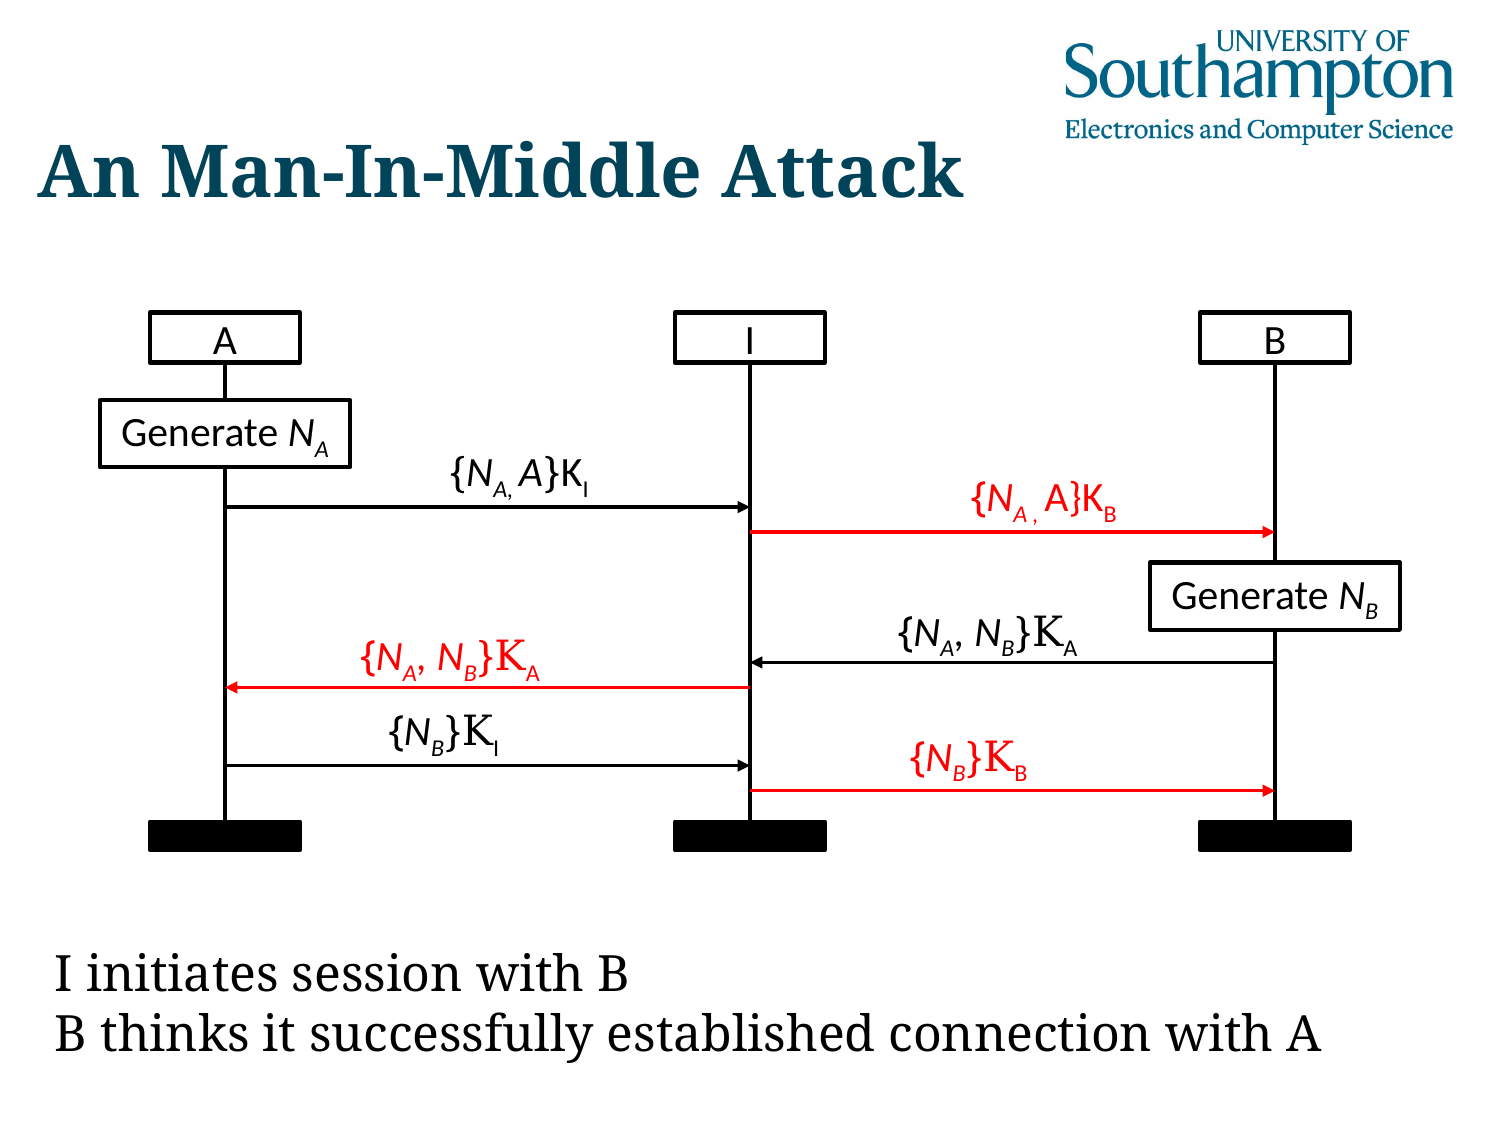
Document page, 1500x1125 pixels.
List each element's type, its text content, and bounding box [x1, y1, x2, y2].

text_box B [1198, 310, 1352, 365]
picture [1380, 32, 1391, 49]
picture [1065, 62, 1089, 94]
text_box {NB}KI [299, 696, 588, 764]
text_box {NA , A}KB [899, 462, 1188, 531]
text_box Generate NA [98, 398, 352, 469]
picture [1241, 30, 1251, 43]
list I initiates session with B B thinks it successfully established connection with A [54, 941, 1405, 1125]
text_box [673, 820, 827, 852]
text_box {NA, A}KI [374, 437, 663, 506]
text_box {NB}KB [824, 721, 1113, 789]
text_box {NA, NB}KA [299, 621, 600, 686]
text_box {NA, NB}KA [837, 596, 1138, 661]
picture [1300, 30, 1305, 39]
text_box A [148, 310, 302, 365]
text_box Generate NB [1148, 560, 1402, 632]
text_box [148, 820, 302, 852]
title An Man-In-Middle Attack [37, 125, 1436, 215]
text_box I [673, 310, 827, 365]
picture [1065, 30, 1453, 185]
text_box [1198, 820, 1352, 852]
